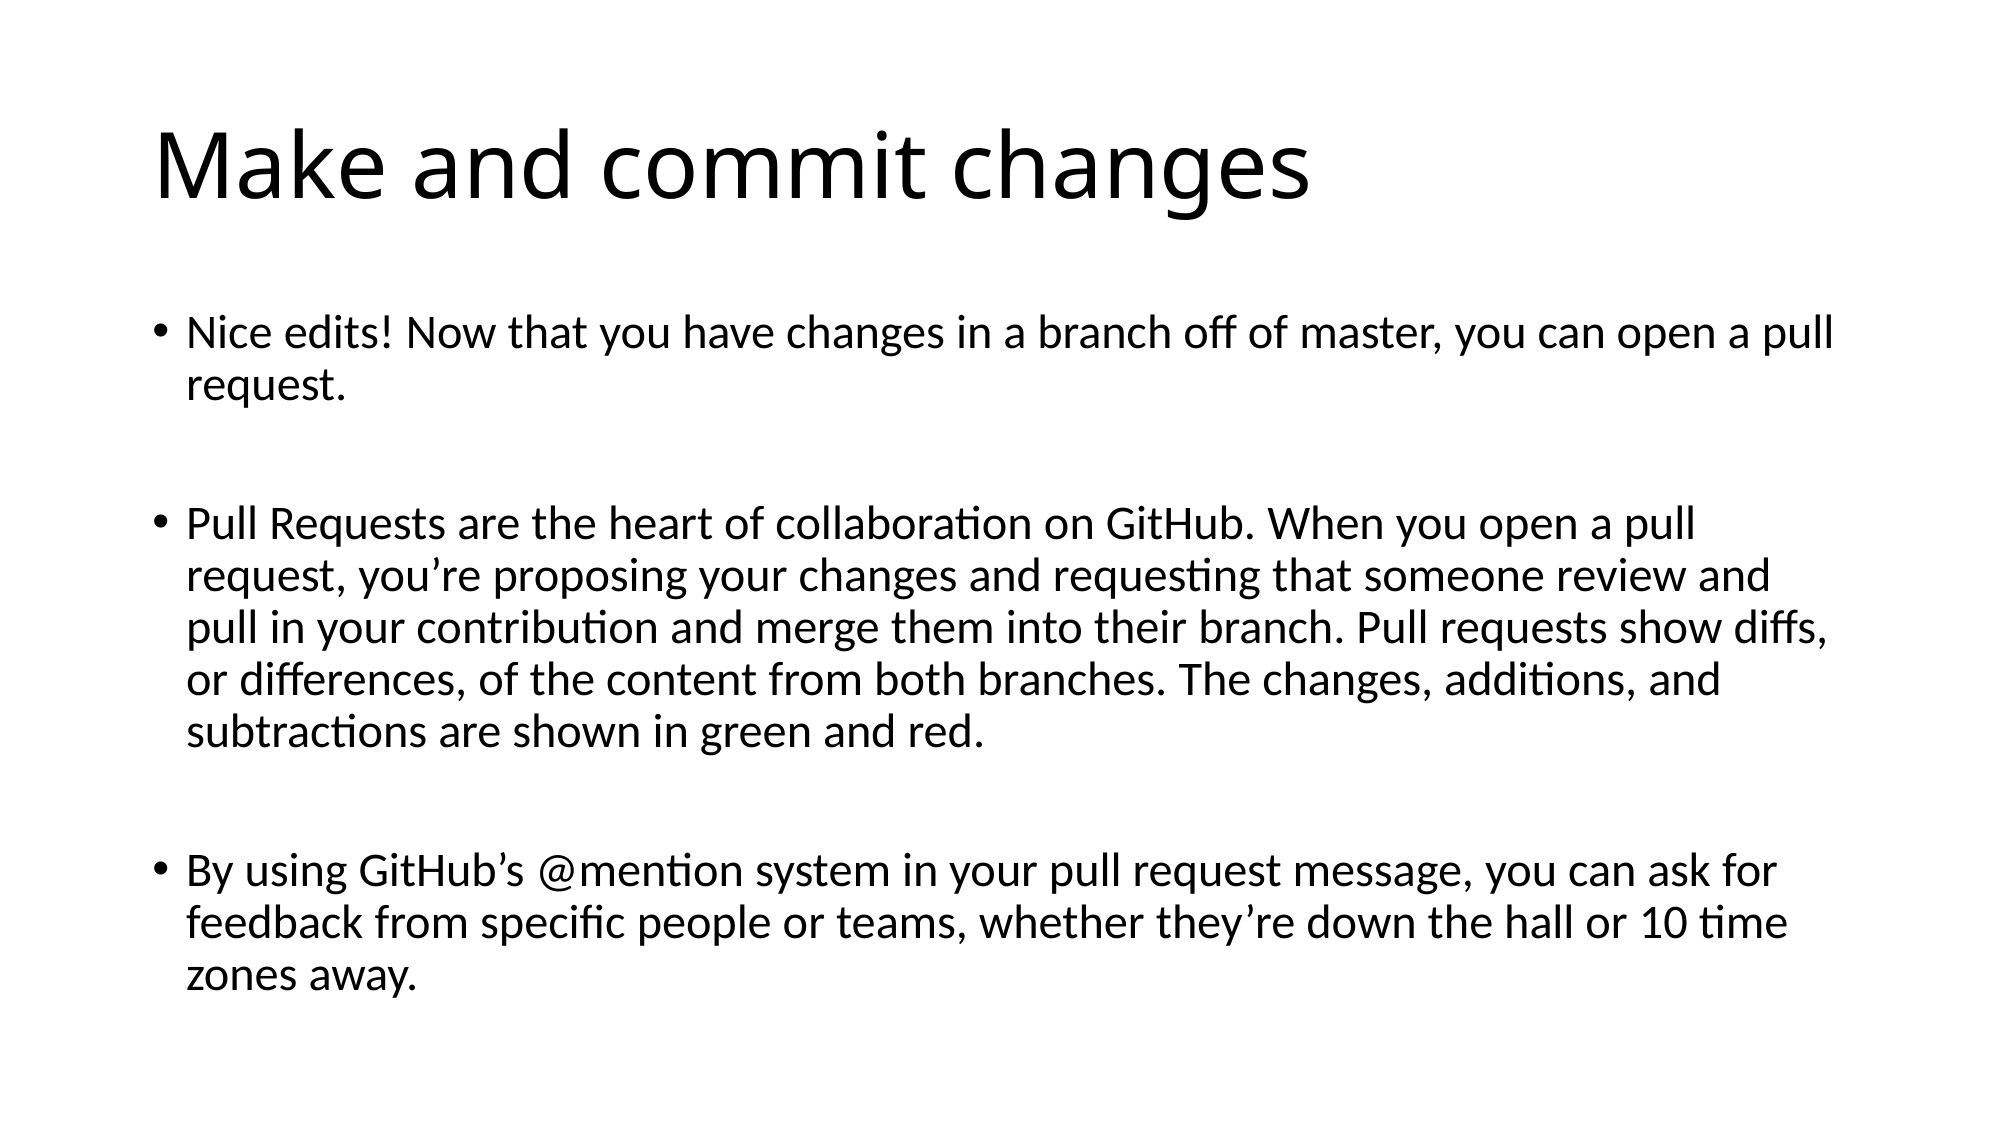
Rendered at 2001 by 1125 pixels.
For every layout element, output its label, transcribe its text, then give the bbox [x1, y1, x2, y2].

list Nice edits! Now that you have changes in a branch off of master, you can open a pull request. Pull Requests are the heart of collaboration on GitHub. When you open a pull request, you’re proposing your changes and requesting that someone review and pull in your contribution and merge them into their branch. Pull requests show diffs, or differences, of the content from both branches. The changes, additions, and subtractions are shown in green and red. By using GitHub’s @mention system in your pull request message, you can ask for feedback from specific people or teams, whether they’re down the hall or 10 time zones away. [137, 299, 1863, 1014]
title Make and commit changes [137, 59, 1863, 278]
